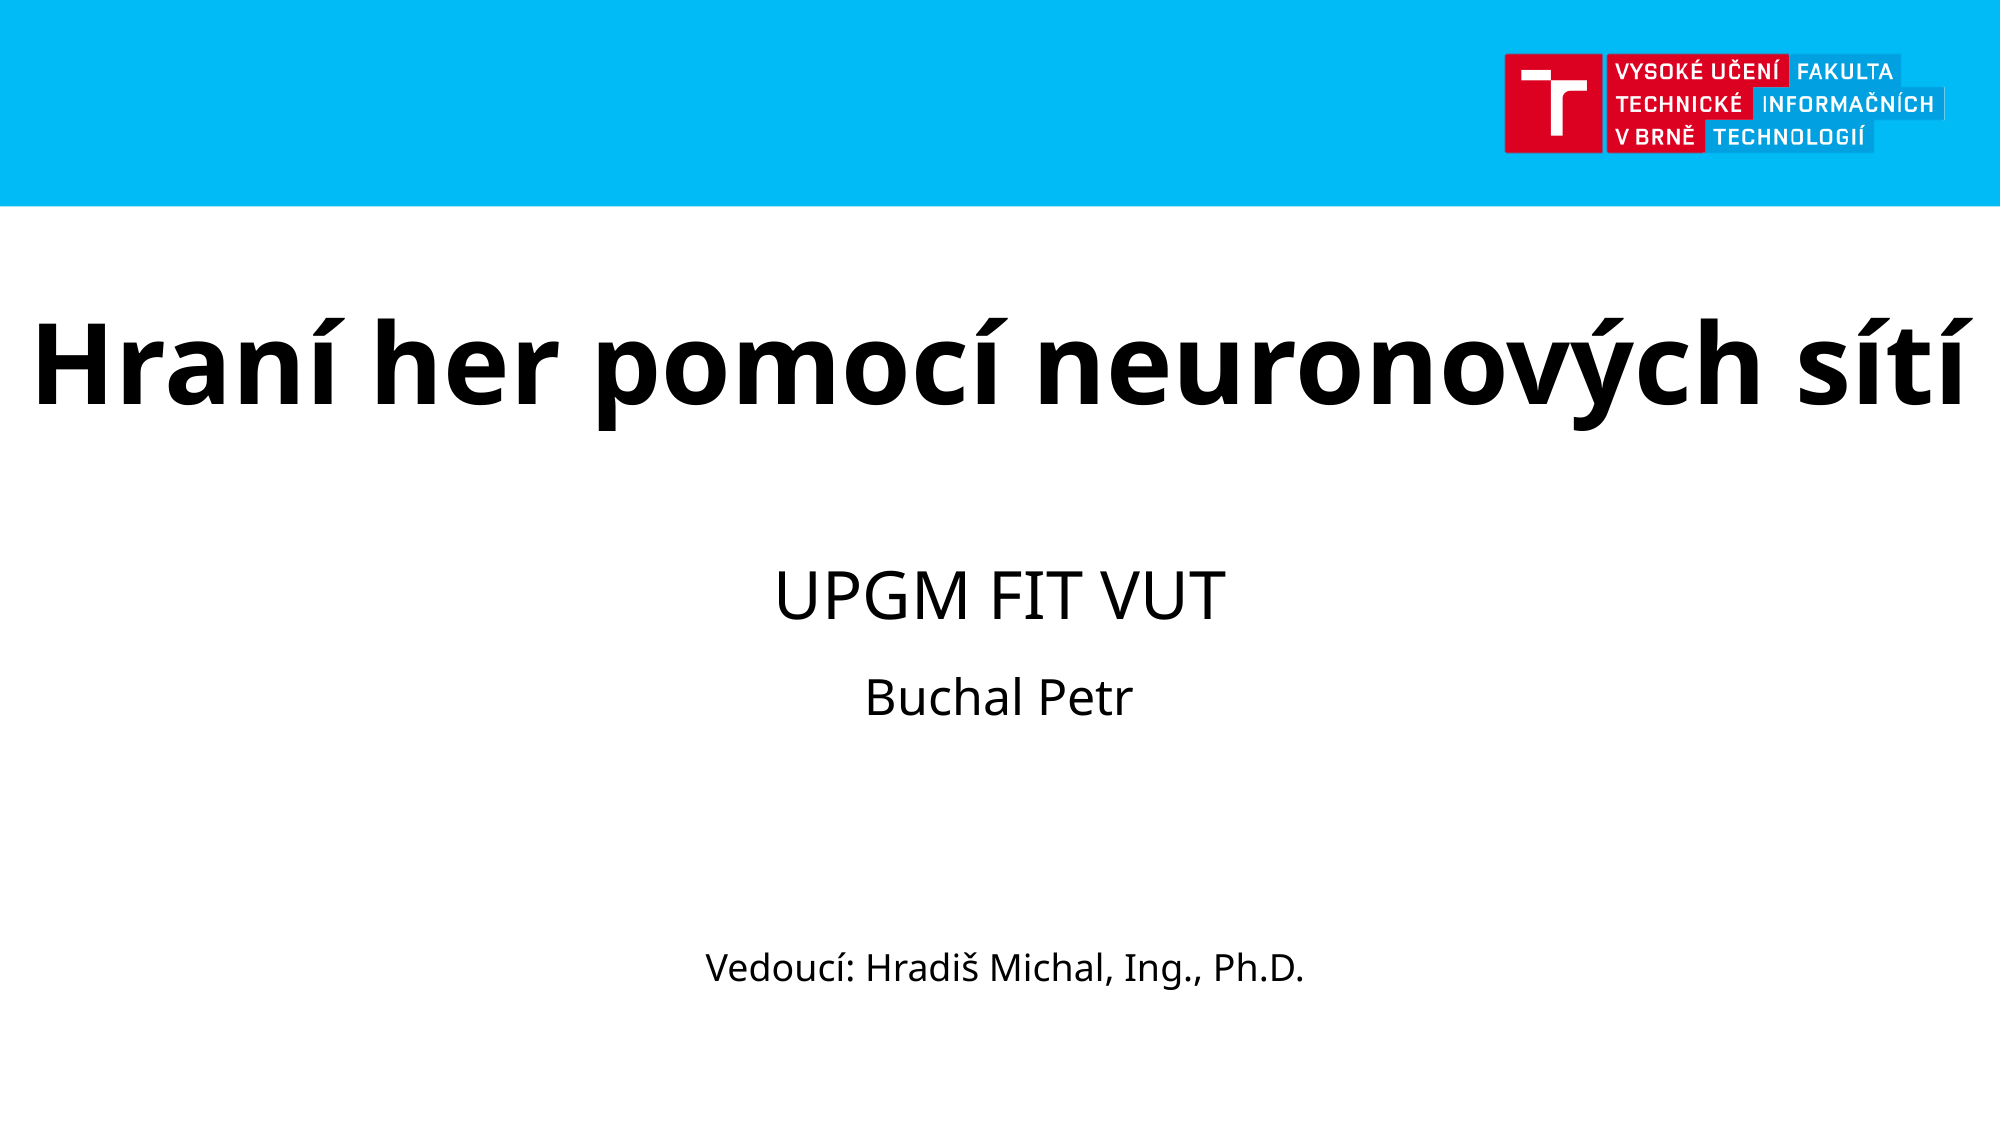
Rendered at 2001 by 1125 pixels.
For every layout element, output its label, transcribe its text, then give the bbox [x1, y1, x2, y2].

picture [1858, 64, 1867, 79]
picture [1759, 129, 1769, 144]
picture [1808, 129, 1817, 144]
picture [1793, 129, 1802, 144]
picture [1775, 129, 1782, 144]
text_box [0, 0, 2000, 207]
picture [1837, 129, 1846, 144]
picture [1743, 129, 1753, 144]
picture [1782, 129, 1786, 144]
picture [1832, 97, 1841, 111]
picture [1505, 54, 1602, 153]
picture [1799, 64, 1808, 79]
picture [1607, 54, 1789, 153]
picture [1841, 97, 1846, 111]
picture [1714, 129, 1725, 144]
picture [1887, 97, 1893, 111]
picture [1867, 94, 1876, 111]
picture [1730, 129, 1738, 144]
picture [1842, 64, 1852, 79]
picture [1882, 97, 1886, 111]
picture [1788, 97, 1795, 111]
title Hraní her pomocí neuronových sítí [0, 261, 2000, 437]
picture [1826, 64, 1837, 79]
picture [1800, 97, 1811, 111]
picture [1905, 97, 1916, 111]
text_box Vedoucí: Hradiš Michal, Ing., Ph.D. [690, 936, 1321, 1042]
picture [1777, 97, 1782, 111]
picture [1880, 64, 1892, 79]
picture [1850, 97, 1862, 111]
picture [1771, 97, 1775, 111]
picture [1810, 64, 1819, 79]
subtitle Buchal Petr [249, 664, 1750, 937]
picture [1820, 129, 1832, 143]
picture [1817, 97, 1827, 111]
picture [1922, 97, 1932, 111]
text_box UPGM FIT VUT [758, 545, 1242, 641]
